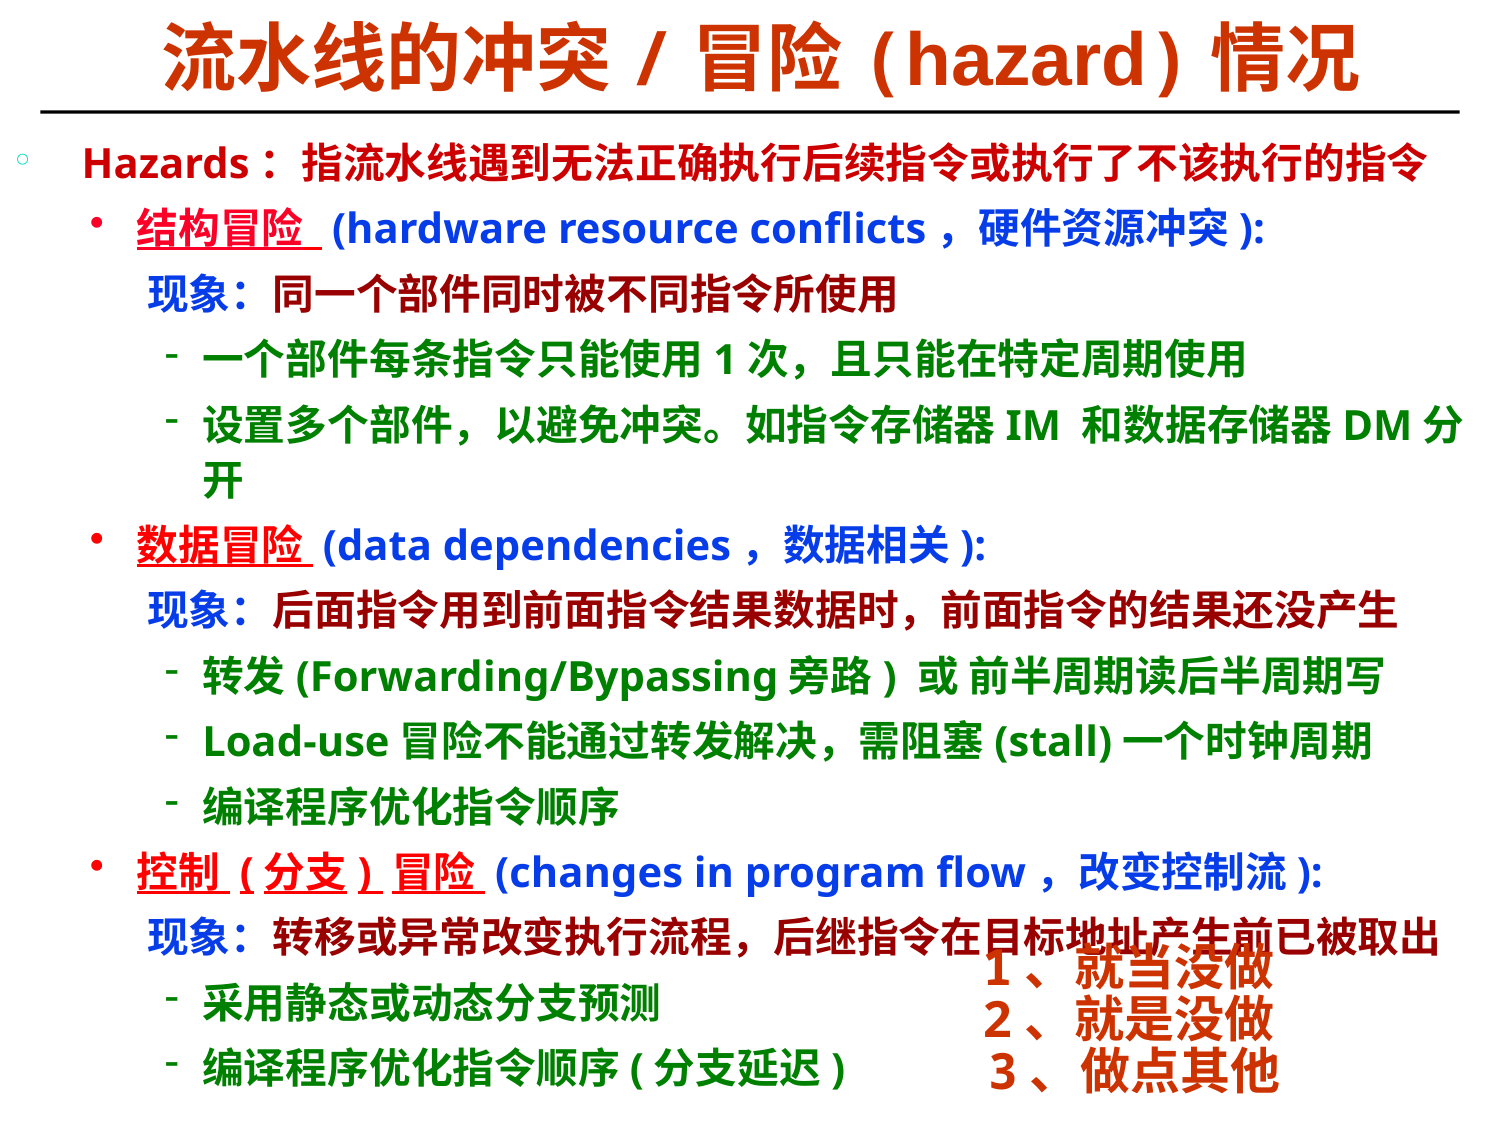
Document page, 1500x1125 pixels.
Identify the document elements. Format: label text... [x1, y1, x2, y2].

text_box 流水线的冲突/冒险(hazard)情况 [140, 18, 1382, 106]
list Hazards：指流水线遇到无法正确执行后续指令或执行了不该执行的指令 结构冒险 (hardware resource conflicts，硬件资源冲突): 现象：同一个部件同时被不同指令所使用 一个部件每条指令只能使用1次，且只能在特定周期使用 设置多个部件，以避免冲突。如指令存储器IM 和数据存储器DM分开 数据冒险 (data dependencies，数据相关): 现象：后面指令用到前面指令结果数据时，前面指令的结果还没产生 转发(Forwarding/Bypassing旁路) 或 前半周期读后半周期写 Load-use冒险不能通过转发解决，需阻塞(stall)一个时钟周期 编译程序优化指令顺序 控制 (分支) 冒险 (changes in program flow，改变控制流): 现象：转移或异常改变执行流程，后继指令在目标地址产生前已被取出 采用静态或动态分支预测 编译程序优化指令顺序(分支延迟) [0, 124, 1500, 1096]
text_box 1、就当没做 2、就是没做 3、做点其他 [856, 939, 1412, 1105]
